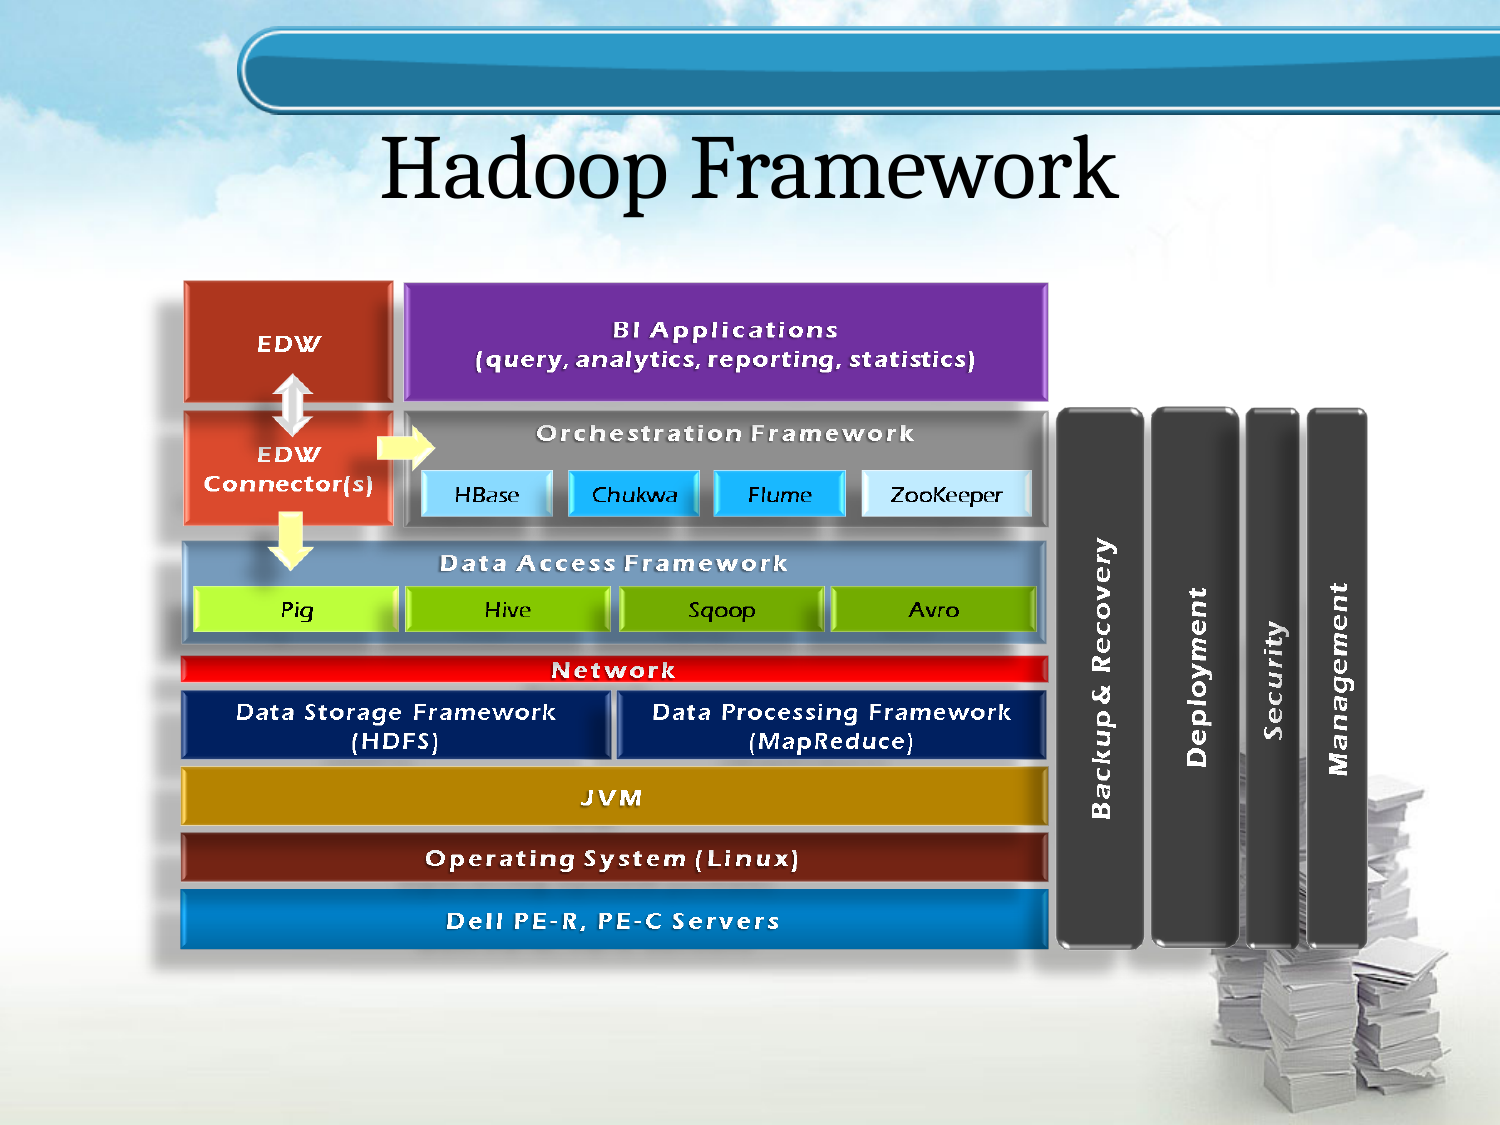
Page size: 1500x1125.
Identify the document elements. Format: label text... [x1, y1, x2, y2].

title Hadoop Framework [74, 67, 1426, 256]
picture [0, 0, 1500, 1125]
